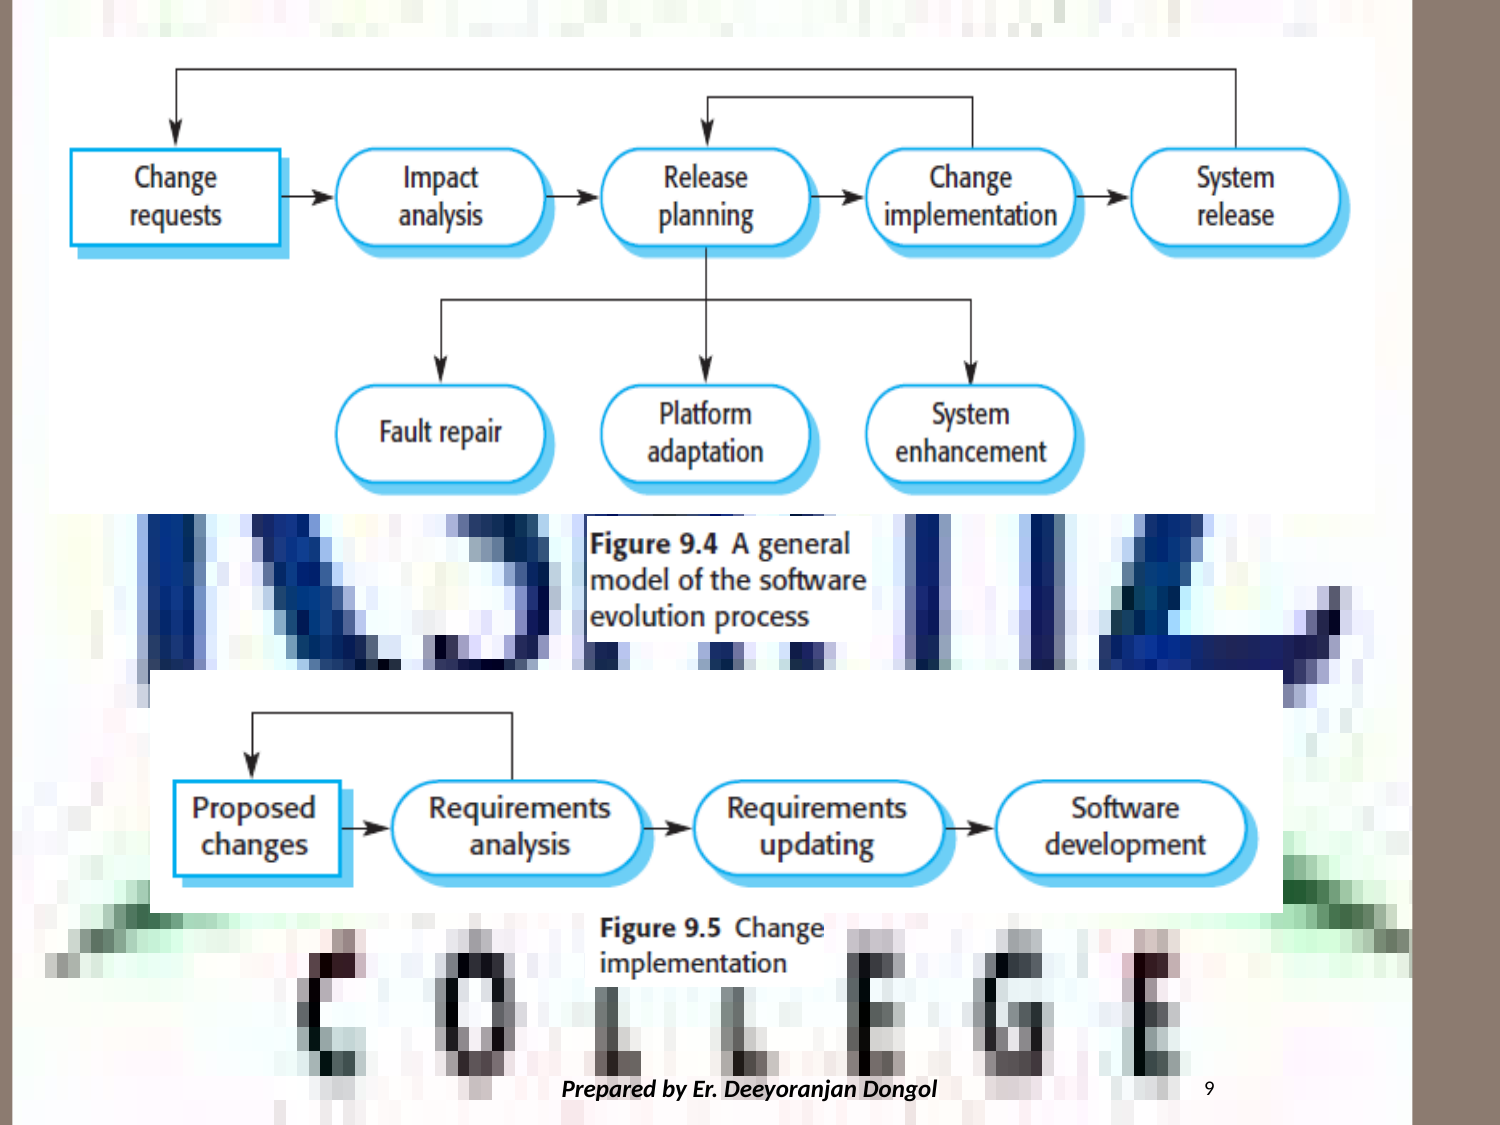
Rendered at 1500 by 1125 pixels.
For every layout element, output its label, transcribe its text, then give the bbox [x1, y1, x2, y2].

picture [13, 0, 1412, 1125]
slide_number 9 [1067, 1061, 1230, 1112]
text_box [49, 37, 1376, 642]
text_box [149, 669, 1283, 987]
footer Prepared by Er. Deeyoranjan Dongol [443, 1062, 1057, 1113]
